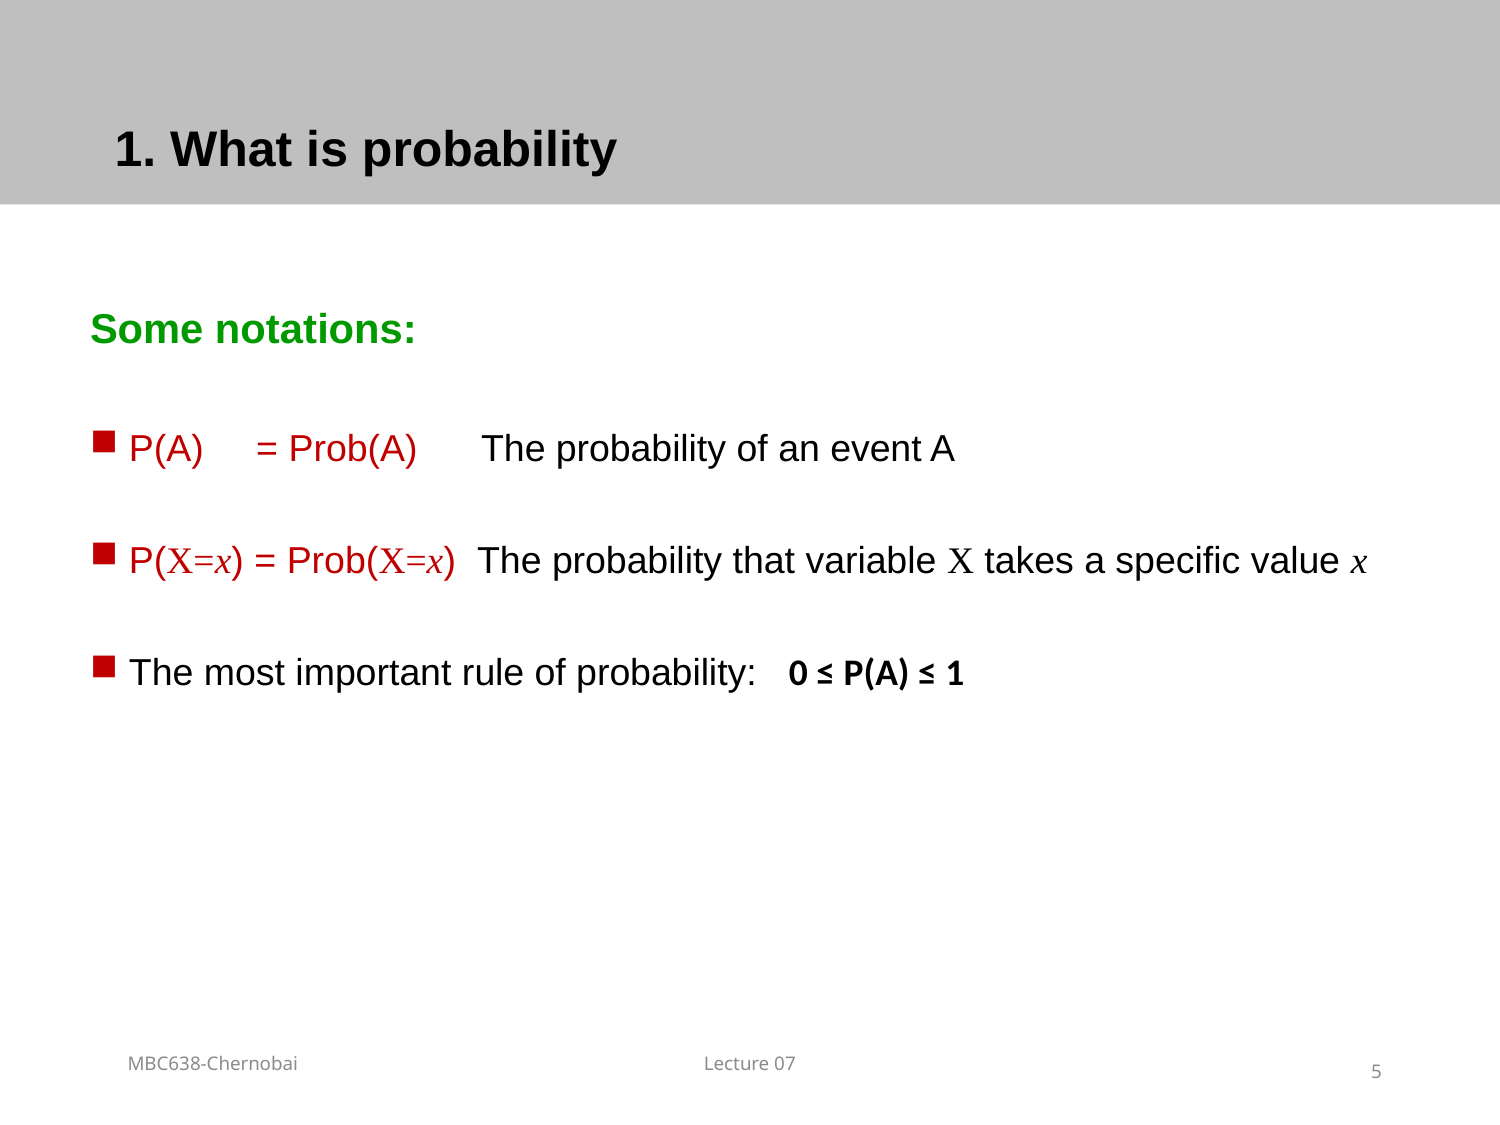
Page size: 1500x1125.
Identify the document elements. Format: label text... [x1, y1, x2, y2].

slide_number 5 [1059, 1042, 1397, 1103]
footer Lecture 07 [512, 1025, 988, 1100]
text_box [0, 0, 1500, 205]
title 1. What is probability [99, 41, 1394, 259]
list Some notations: P(A) = Prob(A) The probability of an event A P(X=x) = Prob(X=x) The probability that variable X takes a specific value x The most important rule of probability: 0 ≤ P(A) ≤ 1 [75, 299, 1475, 963]
slide_number MBC638-Chernobai [112, 1025, 425, 1100]
